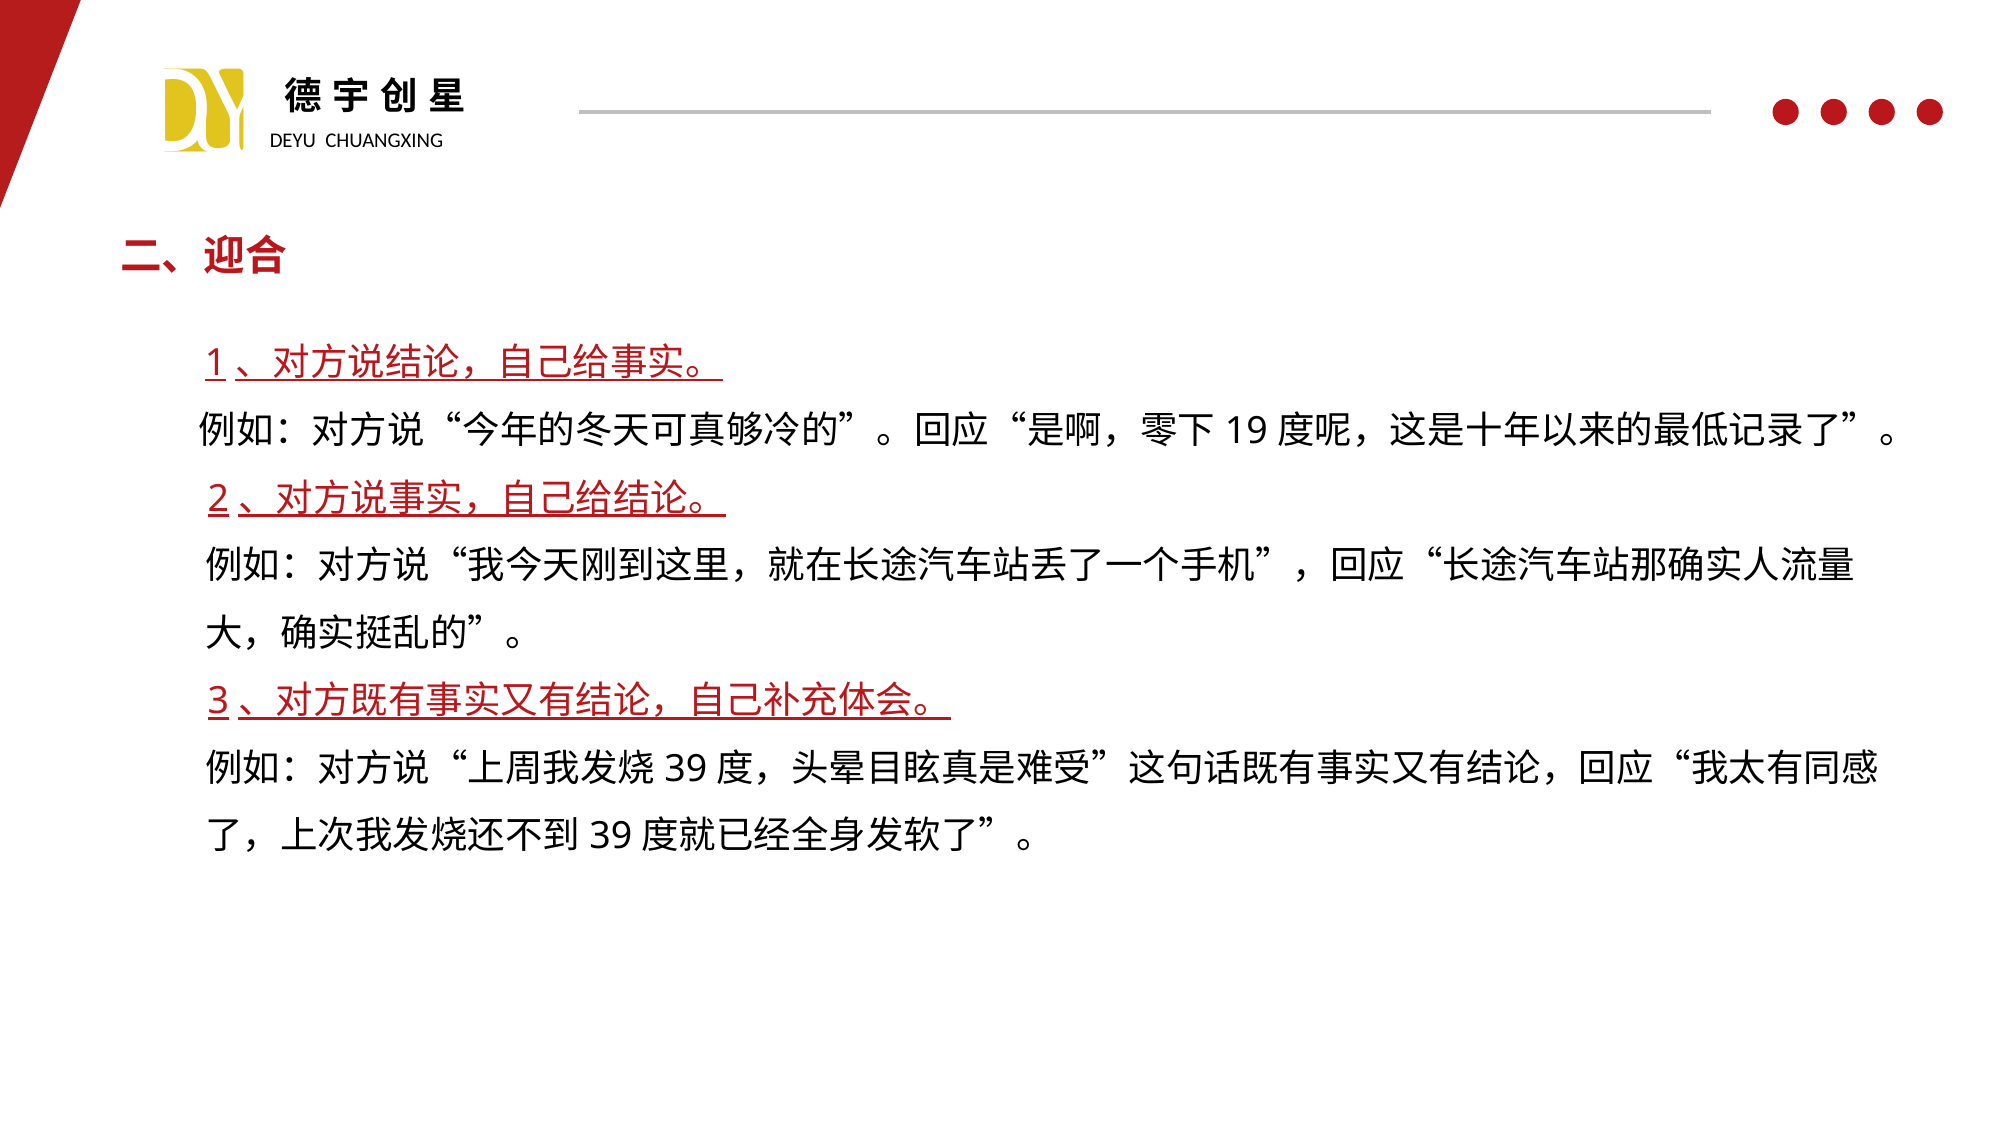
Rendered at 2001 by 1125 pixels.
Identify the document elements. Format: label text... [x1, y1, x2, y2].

text_box 二、迎合 1、对方说结论，自己给事实。 例如：对方说“今年的冬天可真够冷的”。回应“是啊，零下19度呢，这是十年以来的最低记录了”。 2、对方说事实，自己给结论。 例如：对方说“我今天刚到这里，就在长途汽车站丢了一个手机”，回应“长途汽车站那确实人流量 大，确实挺乱的”。 3、对方既有事实又有结论，自己补充体会。 例如：对方说“上周我发烧39度，头晕目眩真是难受”这句话既有事实又有结论，回应“我太有同感 了，上次我发烧还不到39度就已经全身发软了”。 [105, 196, 1895, 864]
